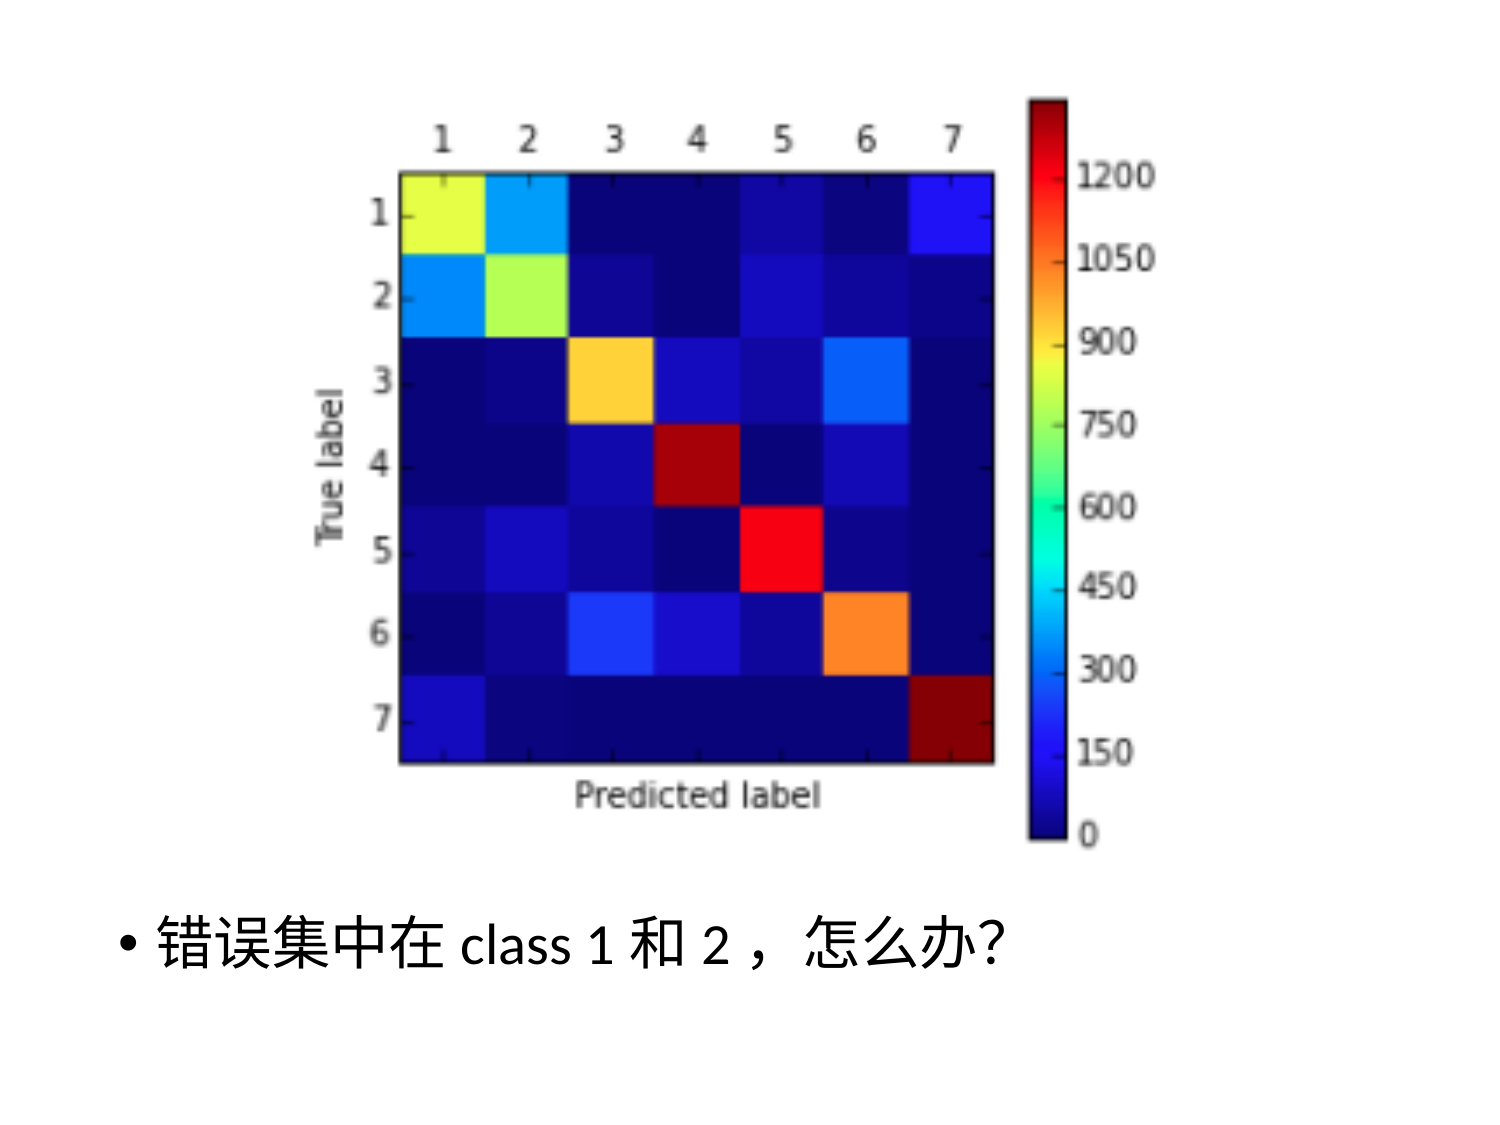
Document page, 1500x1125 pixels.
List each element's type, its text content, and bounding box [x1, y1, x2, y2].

picture [274, 77, 1226, 907]
list 错误集中在class 1和2，怎么办？ [103, 906, 1397, 1014]
